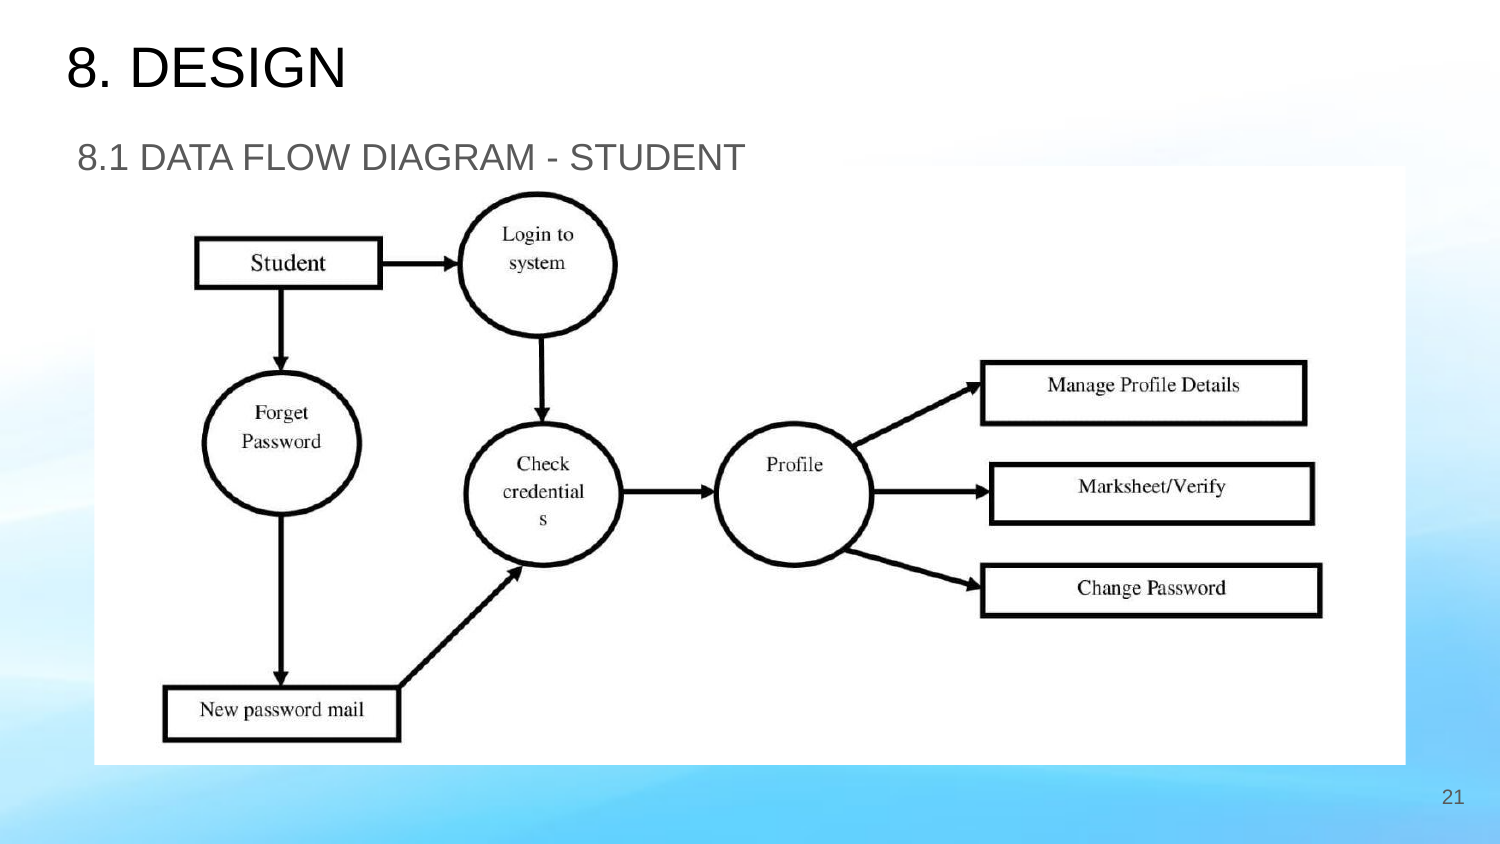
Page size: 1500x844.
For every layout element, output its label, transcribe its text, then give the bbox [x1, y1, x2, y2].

title 8. DESIGN [51, 21, 1449, 116]
picture [0, 0, 1500, 844]
slide_number ‹#› [1389, 764, 1480, 830]
list 8.1 DATA FLOW DIAGRAM - STUDENT [62, 115, 1355, 676]
